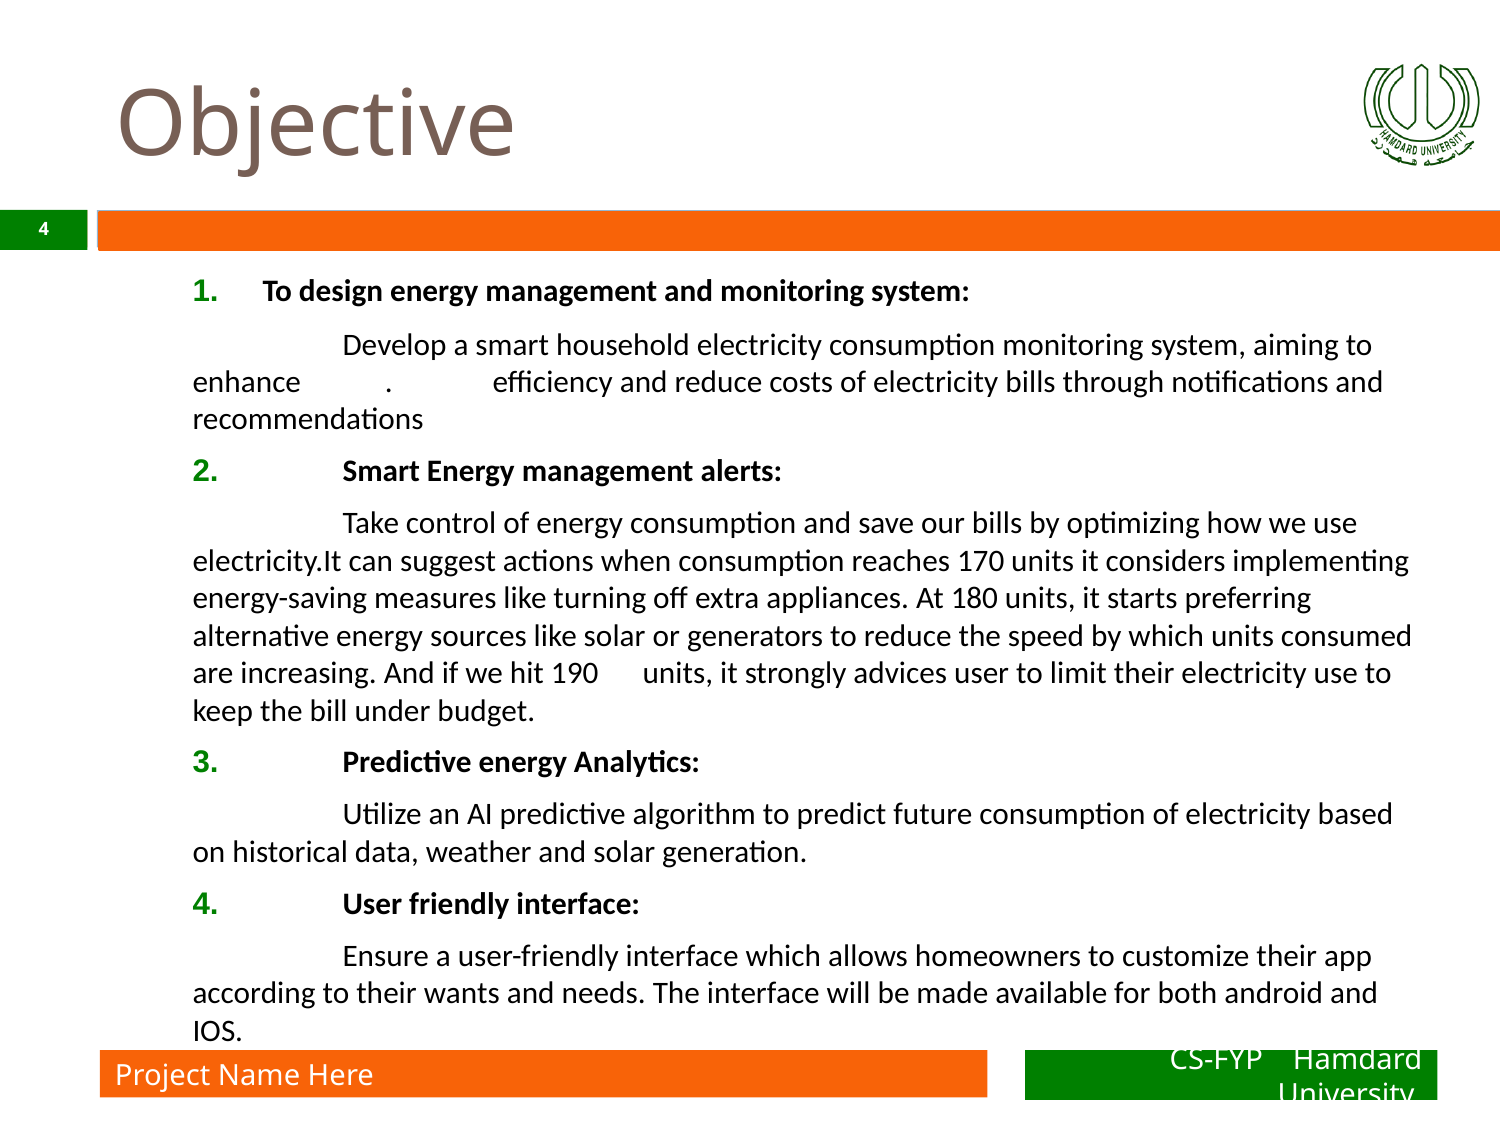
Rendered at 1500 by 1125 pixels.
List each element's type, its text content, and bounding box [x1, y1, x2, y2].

picture [1362, 62, 1483, 168]
slide_number ‹#› [0, 209, 88, 250]
footer Project Name Here [99, 1050, 988, 1098]
title Objective [100, 37, 1350, 200]
slide_number CS-FYP Hamdard University [1025, 1050, 1438, 1100]
list 1. To design energy management and monitoring system: Develop a smart household electricity consumption monitoring system, aiming to enhance . efficiency and reduce costs of electricity bills through notifications and recommendations 2. Smart Energy management alerts: Take control of energy consumption and save our bills by optimizing how we use electricity.It can suggest actions when consumption reaches 170 units it considers implementing energy-saving measures like turning off extra appliances. At 180 units, it starts preferring alternative energy sources like solar or generators to reduce the speed by which units consumed are increasing. And if we hit 190 units, it strongly advices user to limit their electricity use to keep the bill under budget. 3. Predictive energy Analytics: Utilize an AI predictive algorithm to predict future consumption of electricity based on historical data, weather and solar generation. 4. User friendly interface: Ensure a user-friendly interface which allows homeowners to customize their app according to their wants and needs. The interface will be made available for both android and IOS. [100, 262, 1438, 1000]
